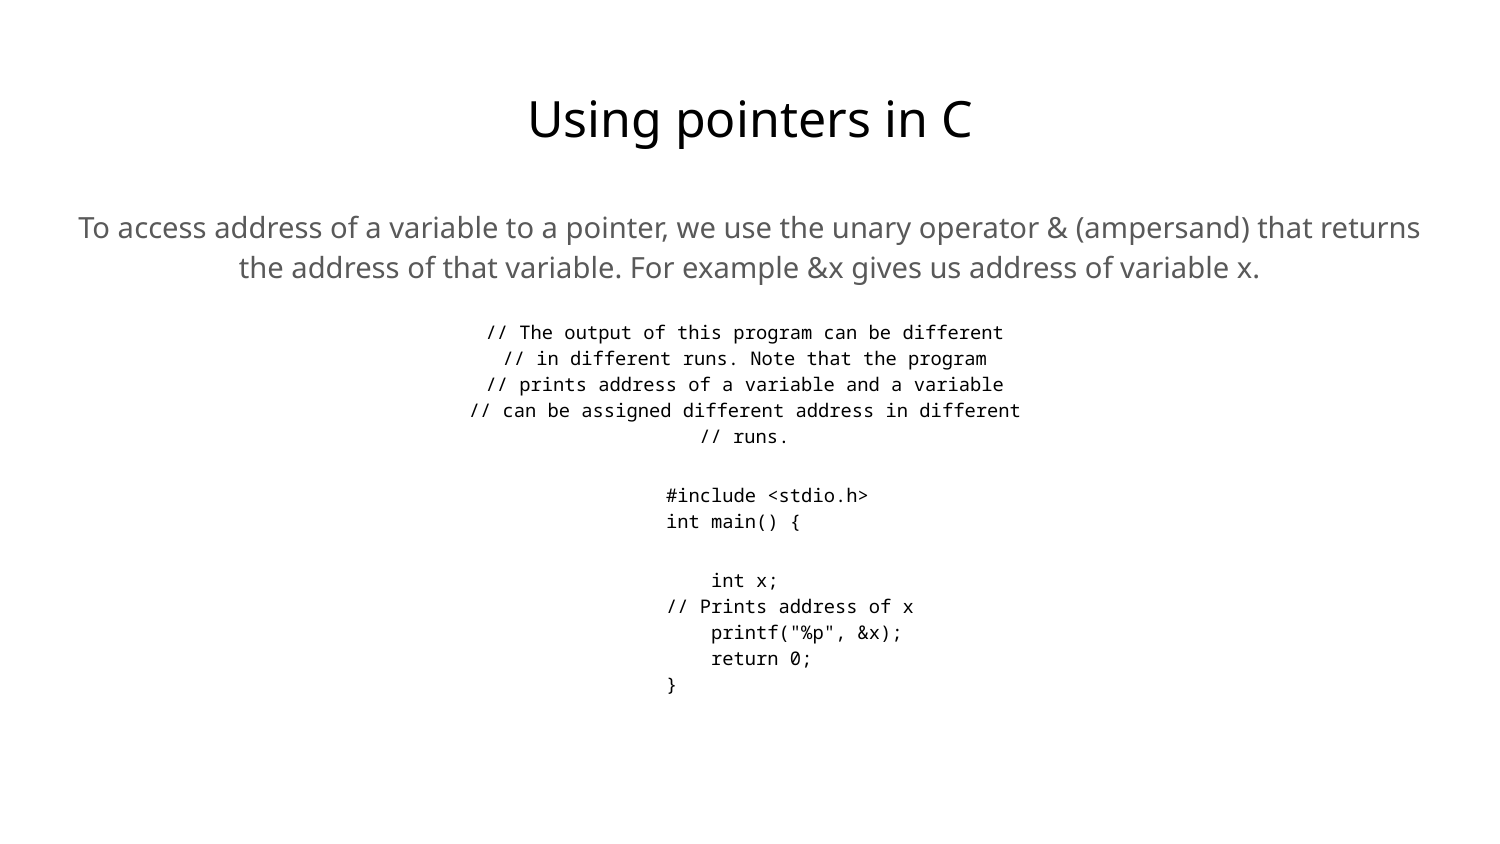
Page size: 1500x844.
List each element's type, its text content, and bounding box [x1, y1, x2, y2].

list To access address of a variable to a pointer, we use the unary operator & (ampersand) that returns the address of that variable. For example &x gives us address of variable x. // The output of this program can be different // in different runs. Note that the program // prints address of a variable and a variable // can be assigned different address in different // runs. #include <stdio.h> int main() { int x; // Prints address of x printf("%p", &x); return 0; } [51, 189, 1449, 750]
title Using pointers in C [51, 72, 1449, 167]
